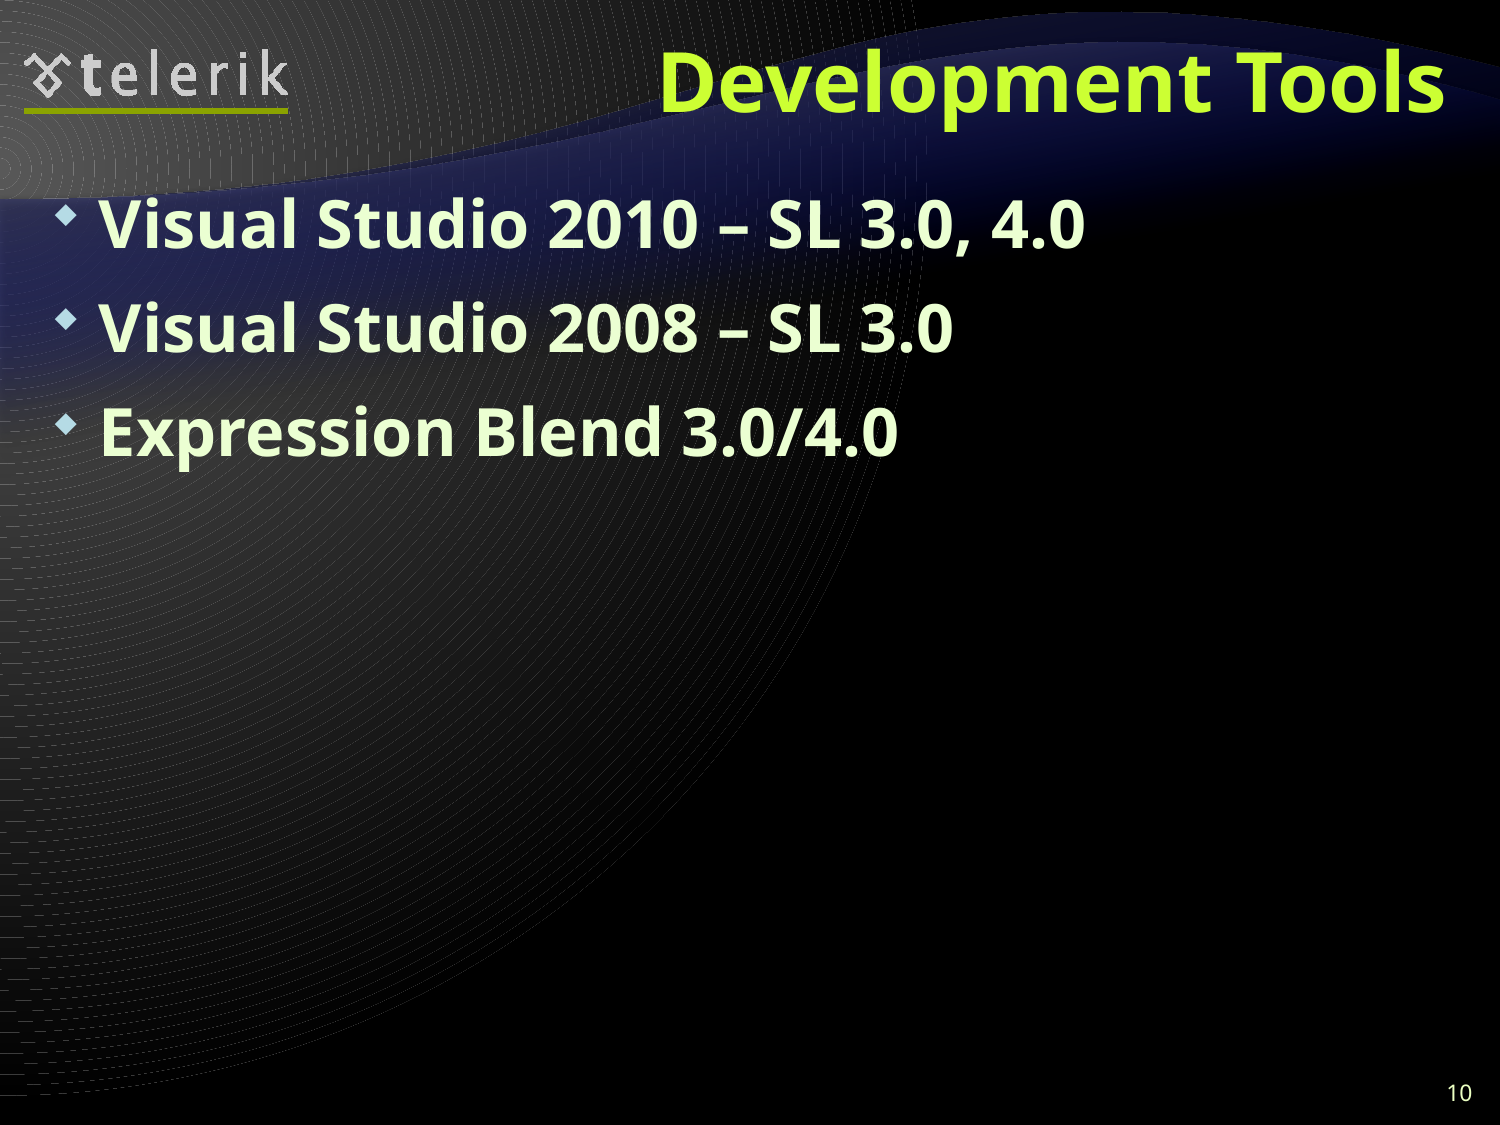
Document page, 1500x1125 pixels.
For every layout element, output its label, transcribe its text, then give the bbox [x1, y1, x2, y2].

title Development Tools [300, 12, 1463, 163]
slide_number 10 [1412, 1074, 1488, 1113]
list Visual Studio 2010 – SL 3.0, 4.0 Visual Studio 2008 – SL 3.0 Expression Blend 3.0/4.0 [37, 174, 1463, 1100]
picture [24, 49, 288, 114]
